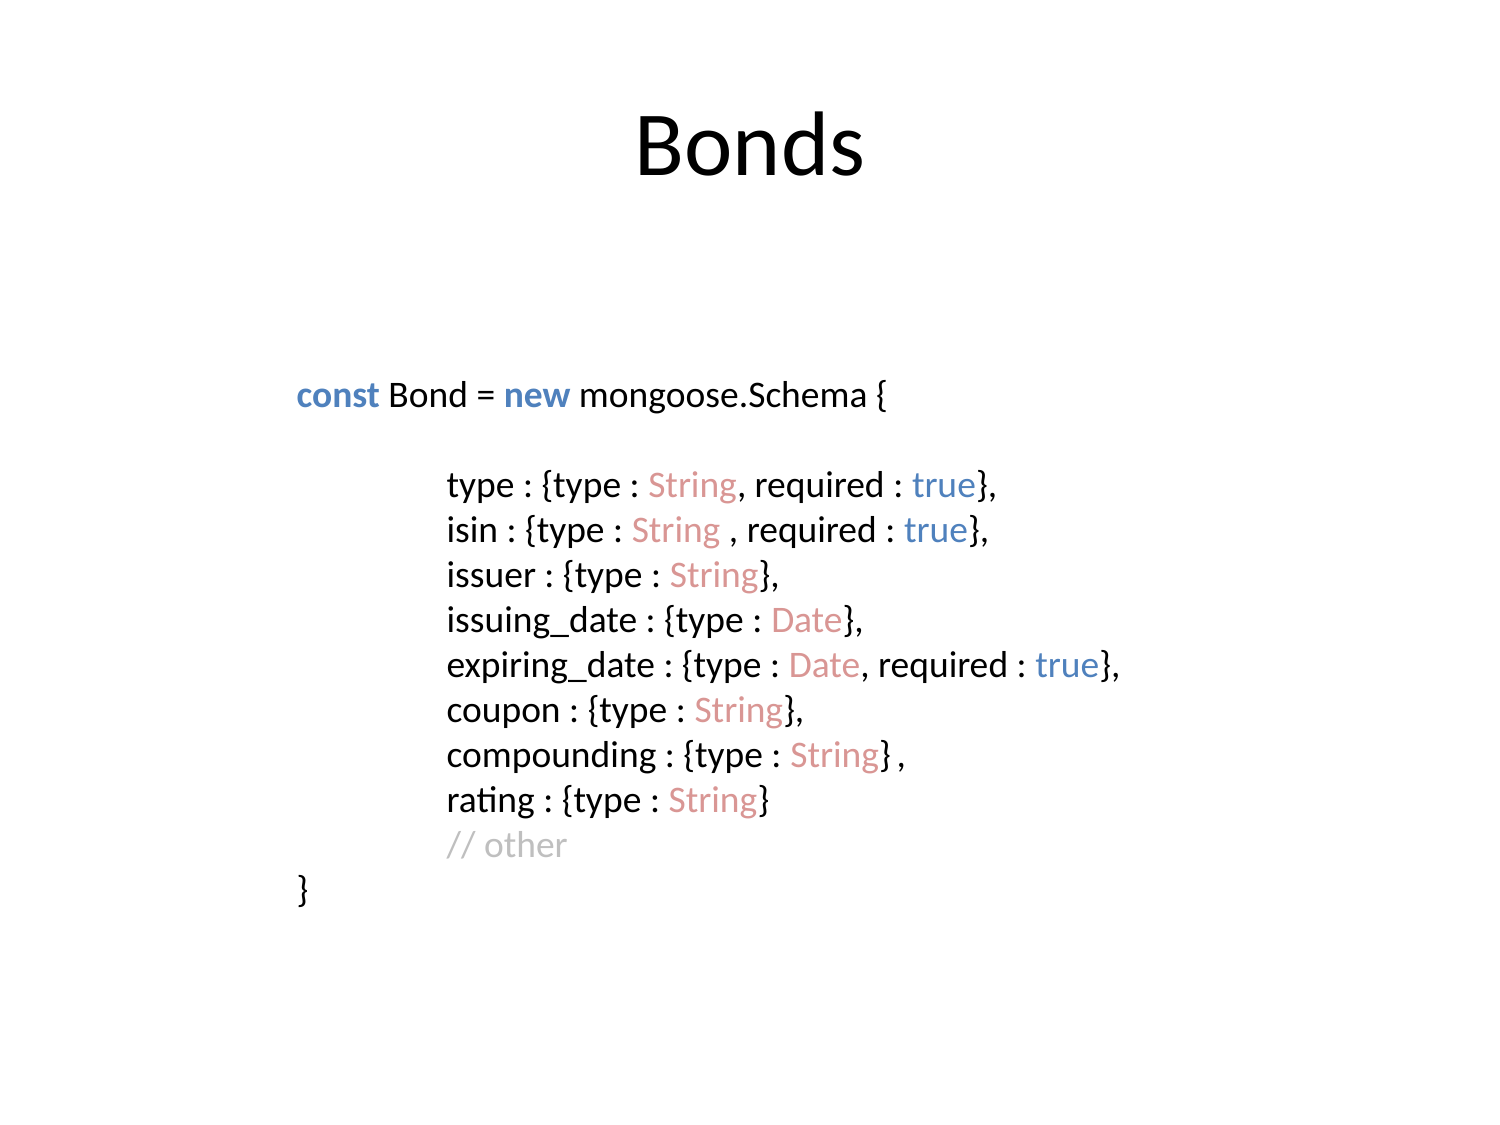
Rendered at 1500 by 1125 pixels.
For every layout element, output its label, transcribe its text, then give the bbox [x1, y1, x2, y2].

title Bonds [75, 45, 1425, 233]
text_box const Bond = new mongoose.Schema { type : {type : String, required : true}, isin : {type : String , required : true}, issuer : {type : String}, issuing_date : {type : Date}, expiring_date : {type : Date, required : true}, coupon : {type : String}, compounding : {type : String} , rating : {type : String} // other } [281, 362, 1212, 918]
